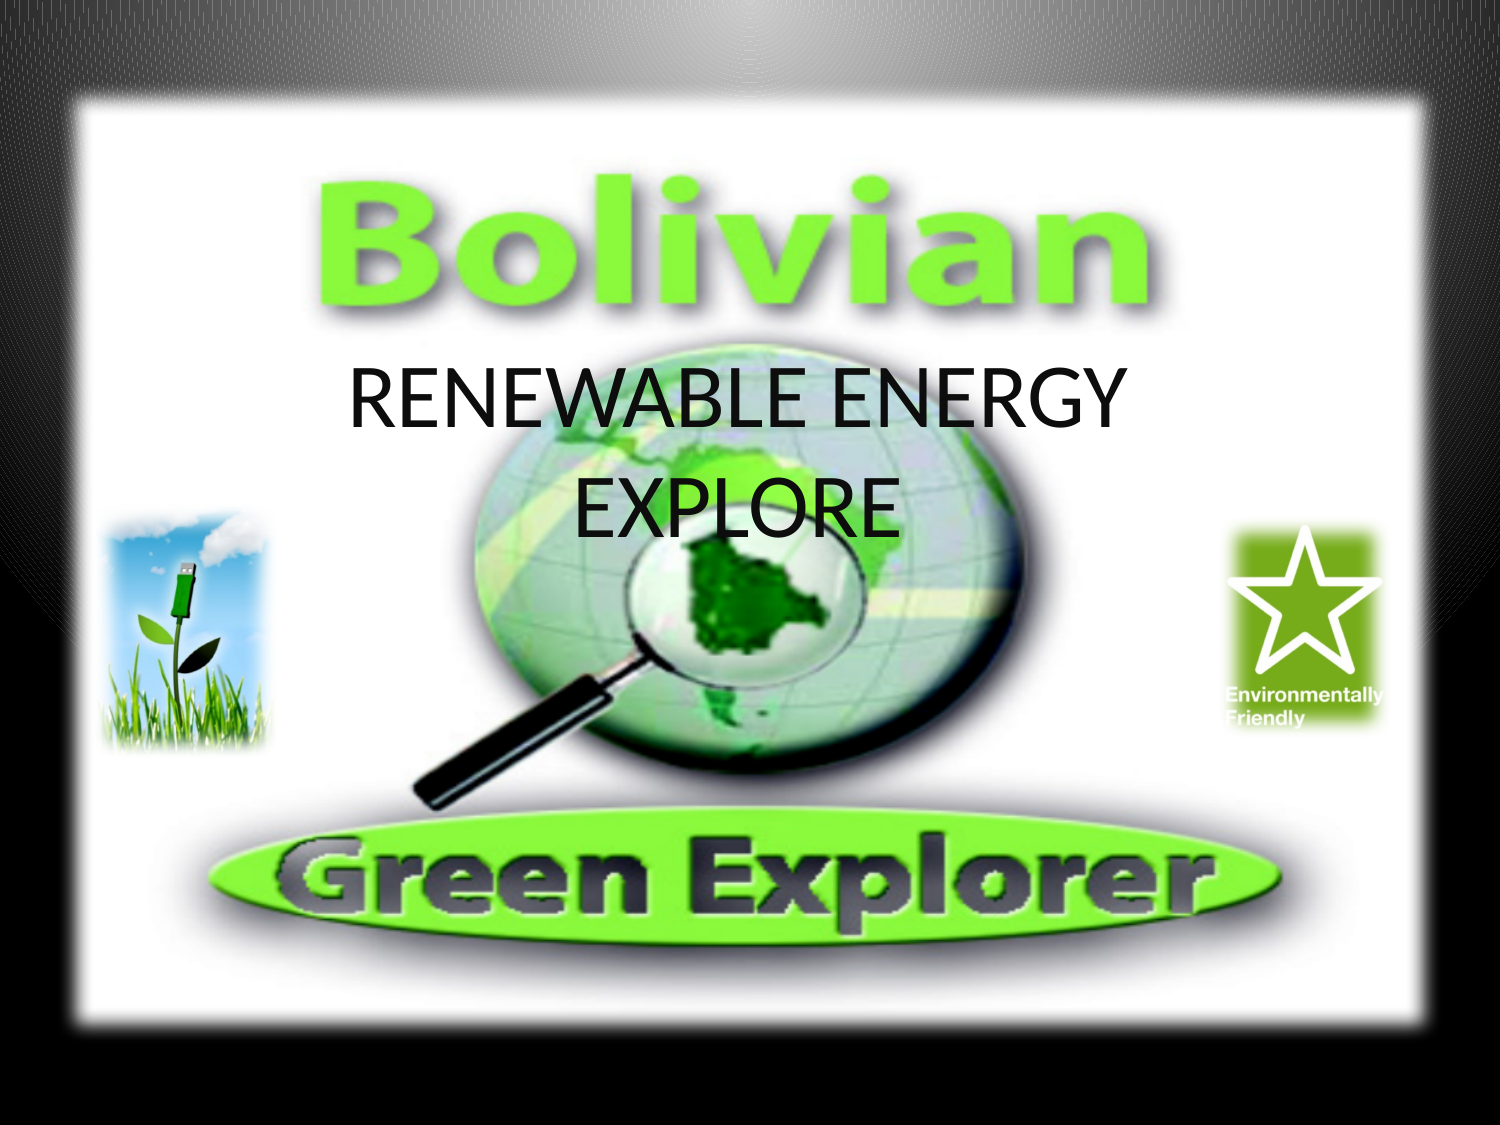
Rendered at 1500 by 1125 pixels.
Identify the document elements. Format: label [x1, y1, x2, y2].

picture [59, 82, 1443, 1044]
